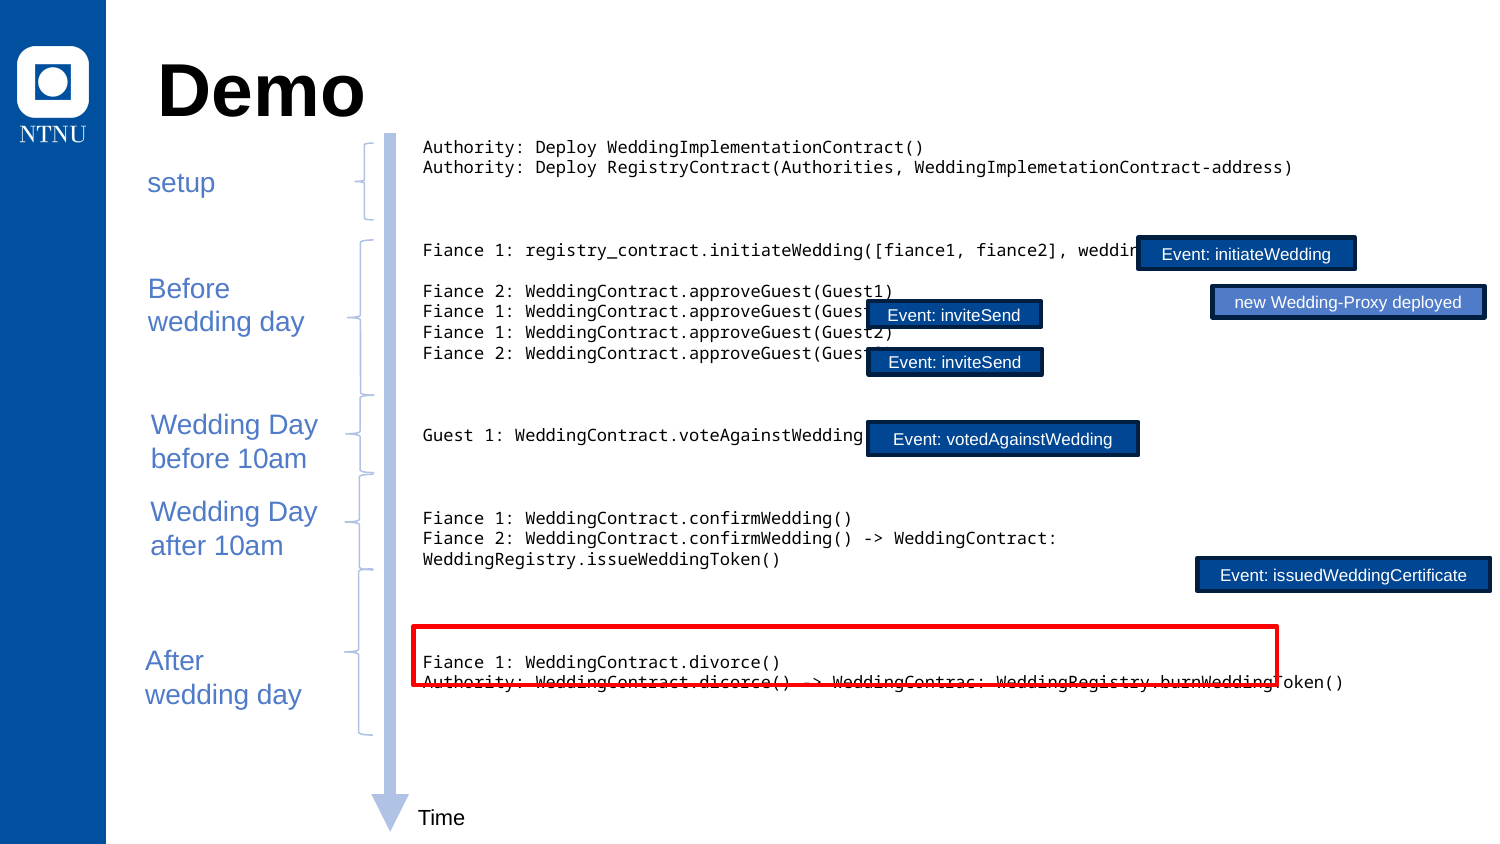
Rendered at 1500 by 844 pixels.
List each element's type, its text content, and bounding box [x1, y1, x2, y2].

picture [0, 0, 106, 844]
text_box Wedding Day after 10am [135, 486, 341, 569]
text_box [354, 142, 374, 221]
text_box new Wedding-Proxy deployed [1210, 284, 1487, 320]
text_box Authority: Deploy WeddingImplementationContract() Authority: Deploy RegistryContract(Authorities, WeddingImplemetationContract-address) Fiance 1: registry_contract.initiateWedding([fiance1, fiance2], weddingDate) Fiance 2: WeddingContract.approveGuest(Guest1) Fiance 1: WeddingContract.approveGuest(Guest1) Fiance 1: WeddingContract.approveGuest(Guest2) Fiance 2: WeddingContract.approveGuest(Guest2) Guest 1: WeddingContract.voteAgainstWedding() Fiance 1: WeddingContract.confirmWedding() Fiance 2: WeddingContract.confirmWedding() -> WeddingContract: WeddingRegistry.issueWeddingToken() Fiance 1: WeddingContract.divorce() Authority: WeddingContract.dicorce() -> WeddingContrac: WeddingRegistry.burnWeddingToken() [408, 128, 1417, 741]
text_box Wedding Day before 10am [136, 399, 341, 482]
text_box Event: issuedWeddingCertificate [1195, 556, 1492, 593]
text_box [343, 568, 373, 736]
text_box Event: initiateWedding [1136, 235, 1357, 271]
text_box Before wedding day [133, 262, 320, 345]
text_box After wedding day [130, 635, 317, 718]
text_box Event: inviteSend [866, 299, 1043, 329]
text_box [346, 239, 374, 395]
text_box Event: votedAgainstWedding [866, 420, 1140, 457]
text_box [345, 394, 375, 474]
title Demo [142, 33, 1436, 140]
text_box setup [132, 157, 231, 206]
text_box Time [403, 796, 481, 838]
text_box [344, 473, 374, 571]
text_box Event: inviteSend [866, 347, 1044, 377]
text_box [413, 626, 1278, 685]
